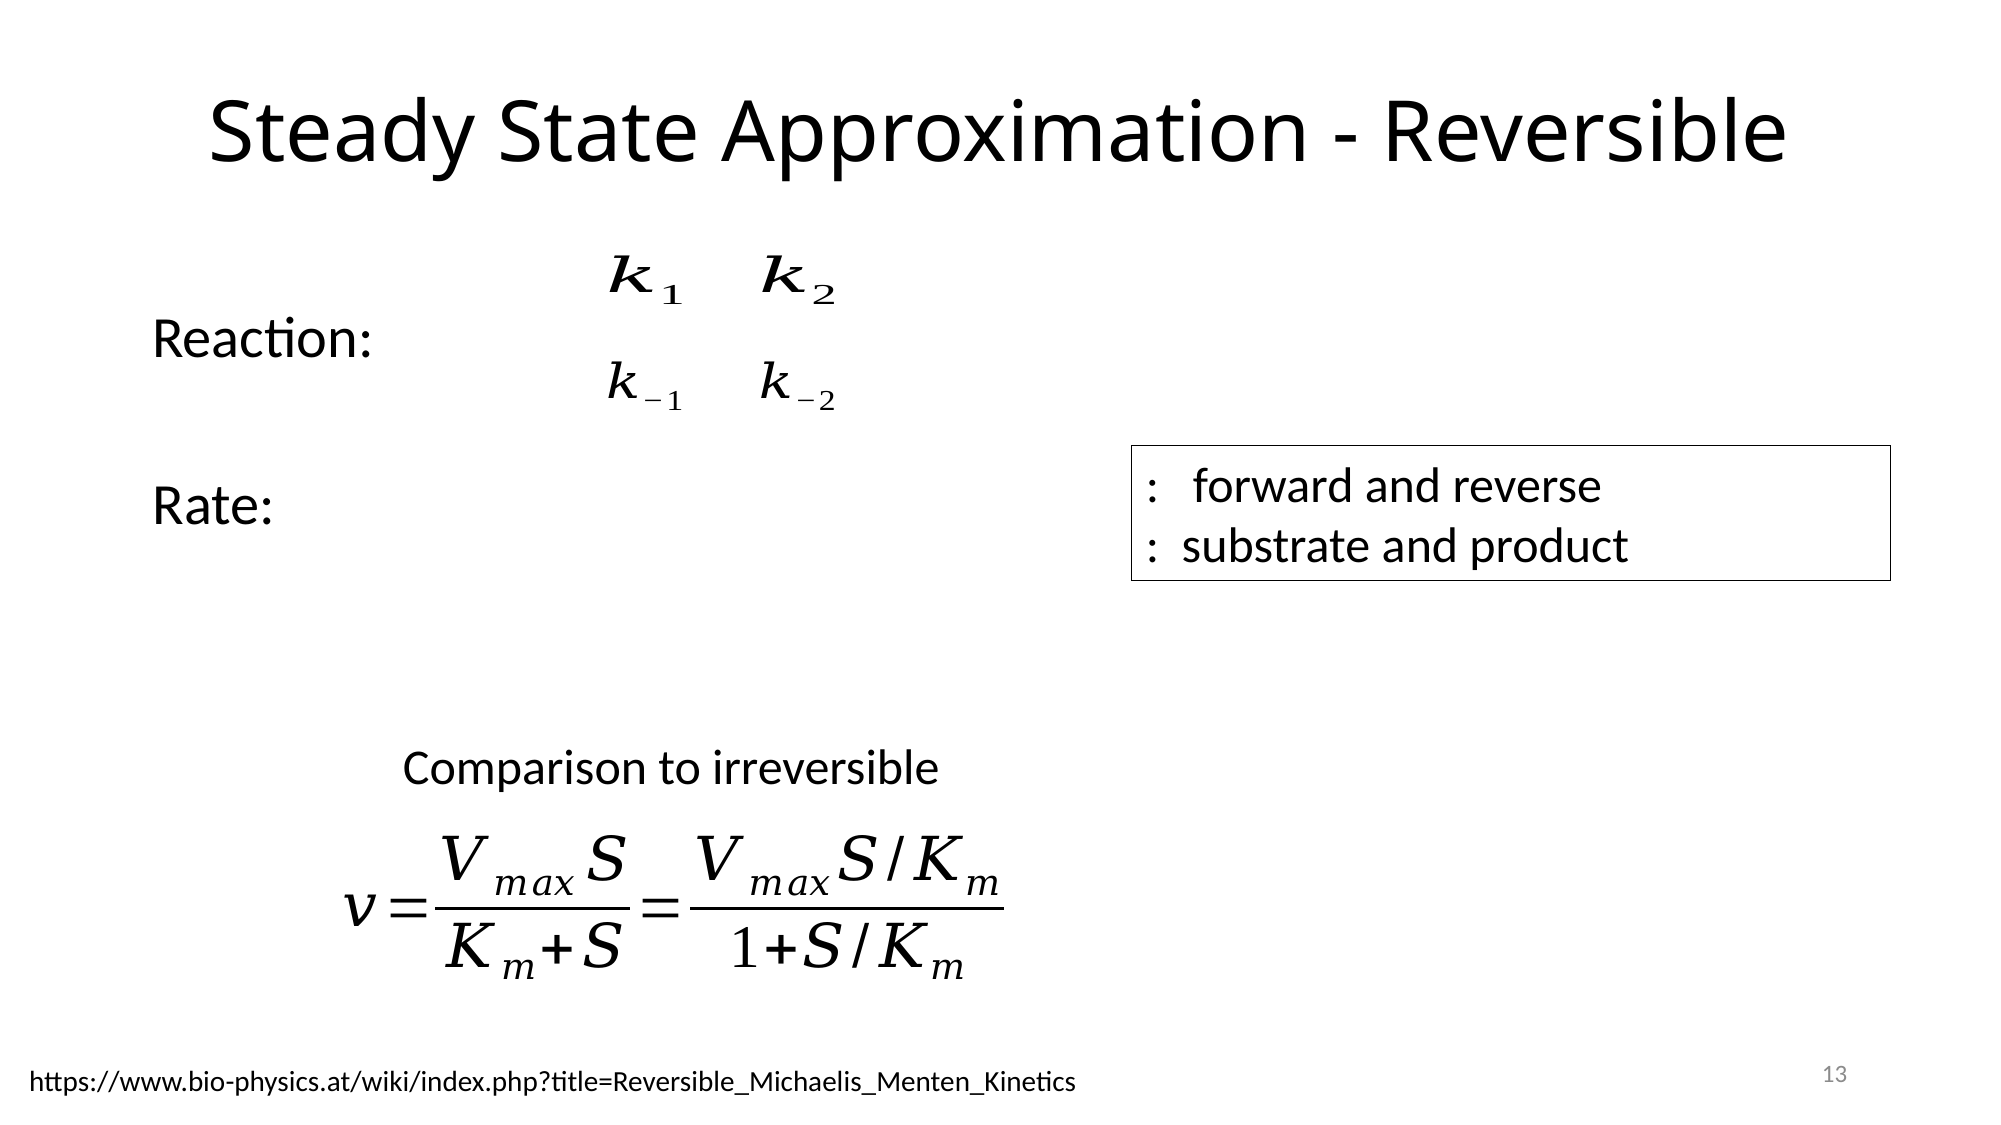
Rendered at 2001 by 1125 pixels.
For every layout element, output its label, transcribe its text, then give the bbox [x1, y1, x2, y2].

slide_number 13 [1412, 1042, 1863, 1103]
text_box Comparison to irreversible [388, 726, 986, 802]
text_box https://www.bio-physics.at/wiki/index.php?title=Reversible_Michaelis_Menten_Kinetics [14, 1054, 1131, 1105]
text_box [605, 250, 837, 417]
text_box Steady State Approximation - Reversible [137, 59, 1863, 188]
